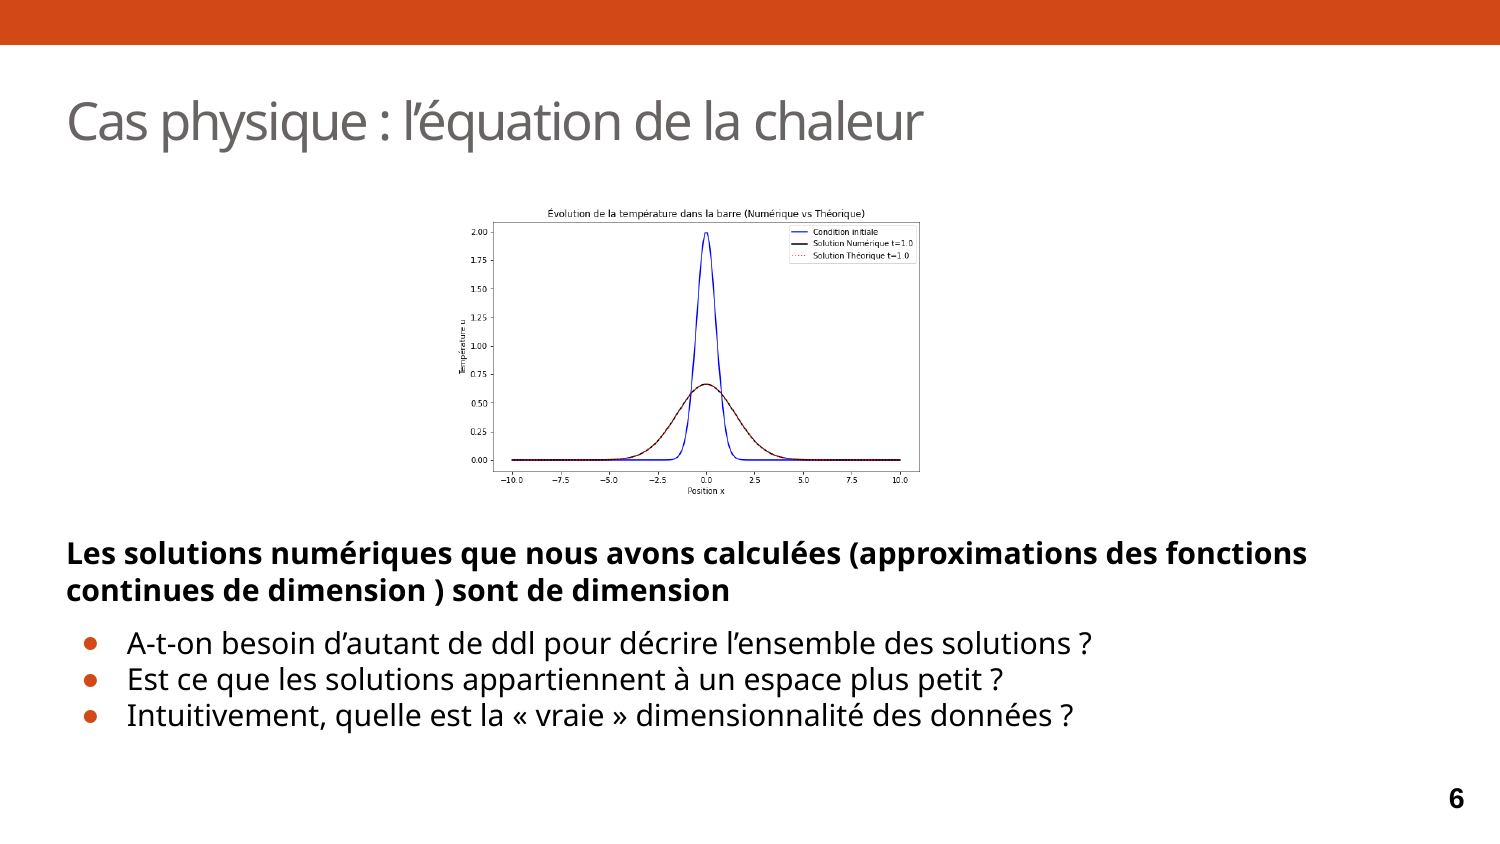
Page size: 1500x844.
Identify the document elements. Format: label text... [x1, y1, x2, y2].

picture [448, 203, 939, 501]
slide_number 6 [1389, 764, 1480, 830]
title Cas physique : l’équation de la chaleur [51, 72, 1449, 167]
